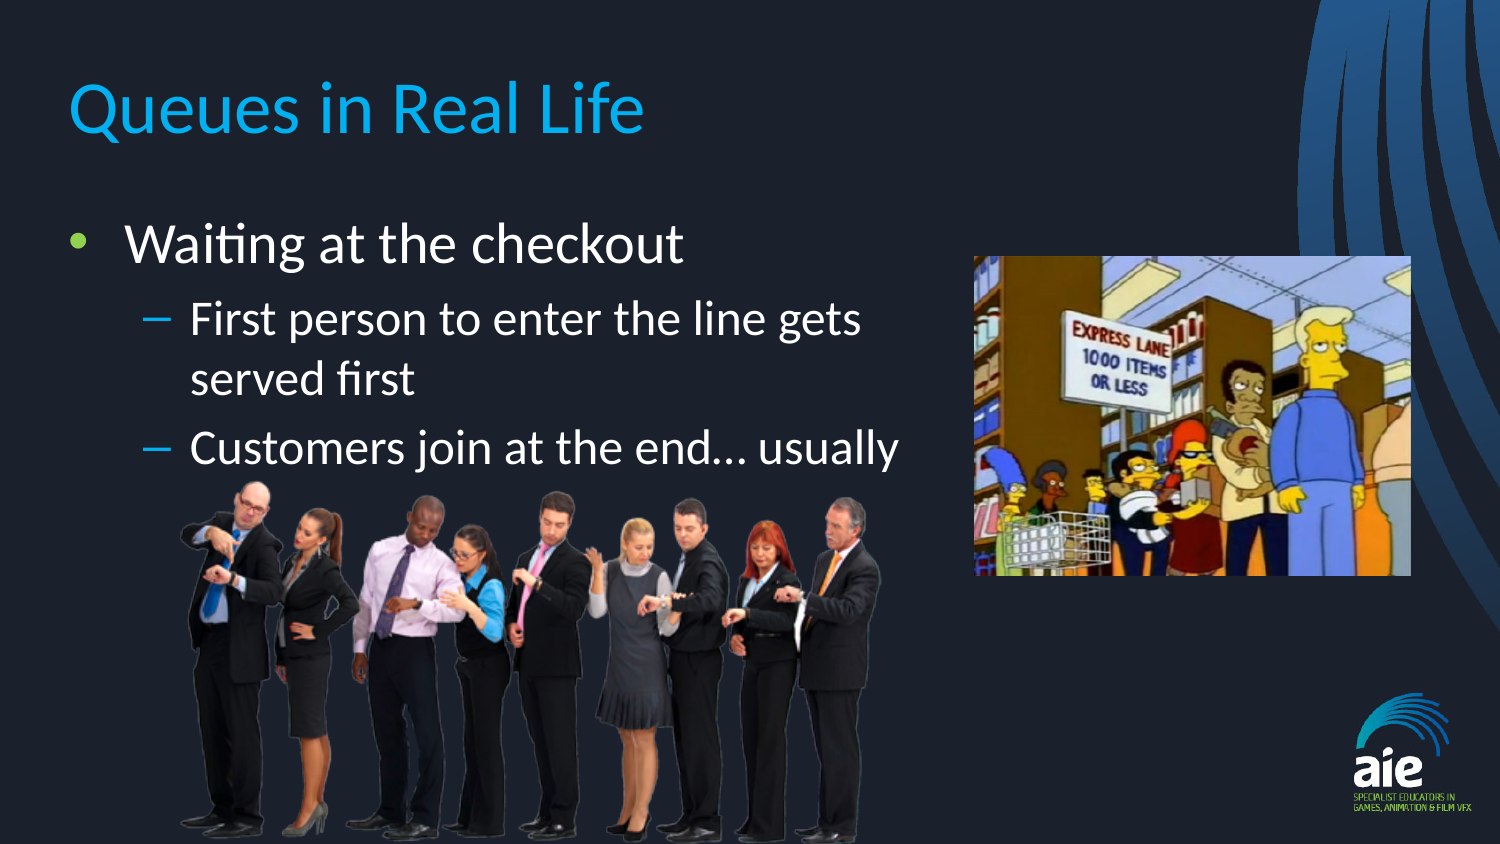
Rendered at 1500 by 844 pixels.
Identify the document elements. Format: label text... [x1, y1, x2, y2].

list Waiting at the checkout First person to enter the line gets served first Customers join at the end… usually [53, 197, 924, 753]
title Queues in Real Life [53, 33, 1425, 175]
picture [0, 0, 1500, 844]
